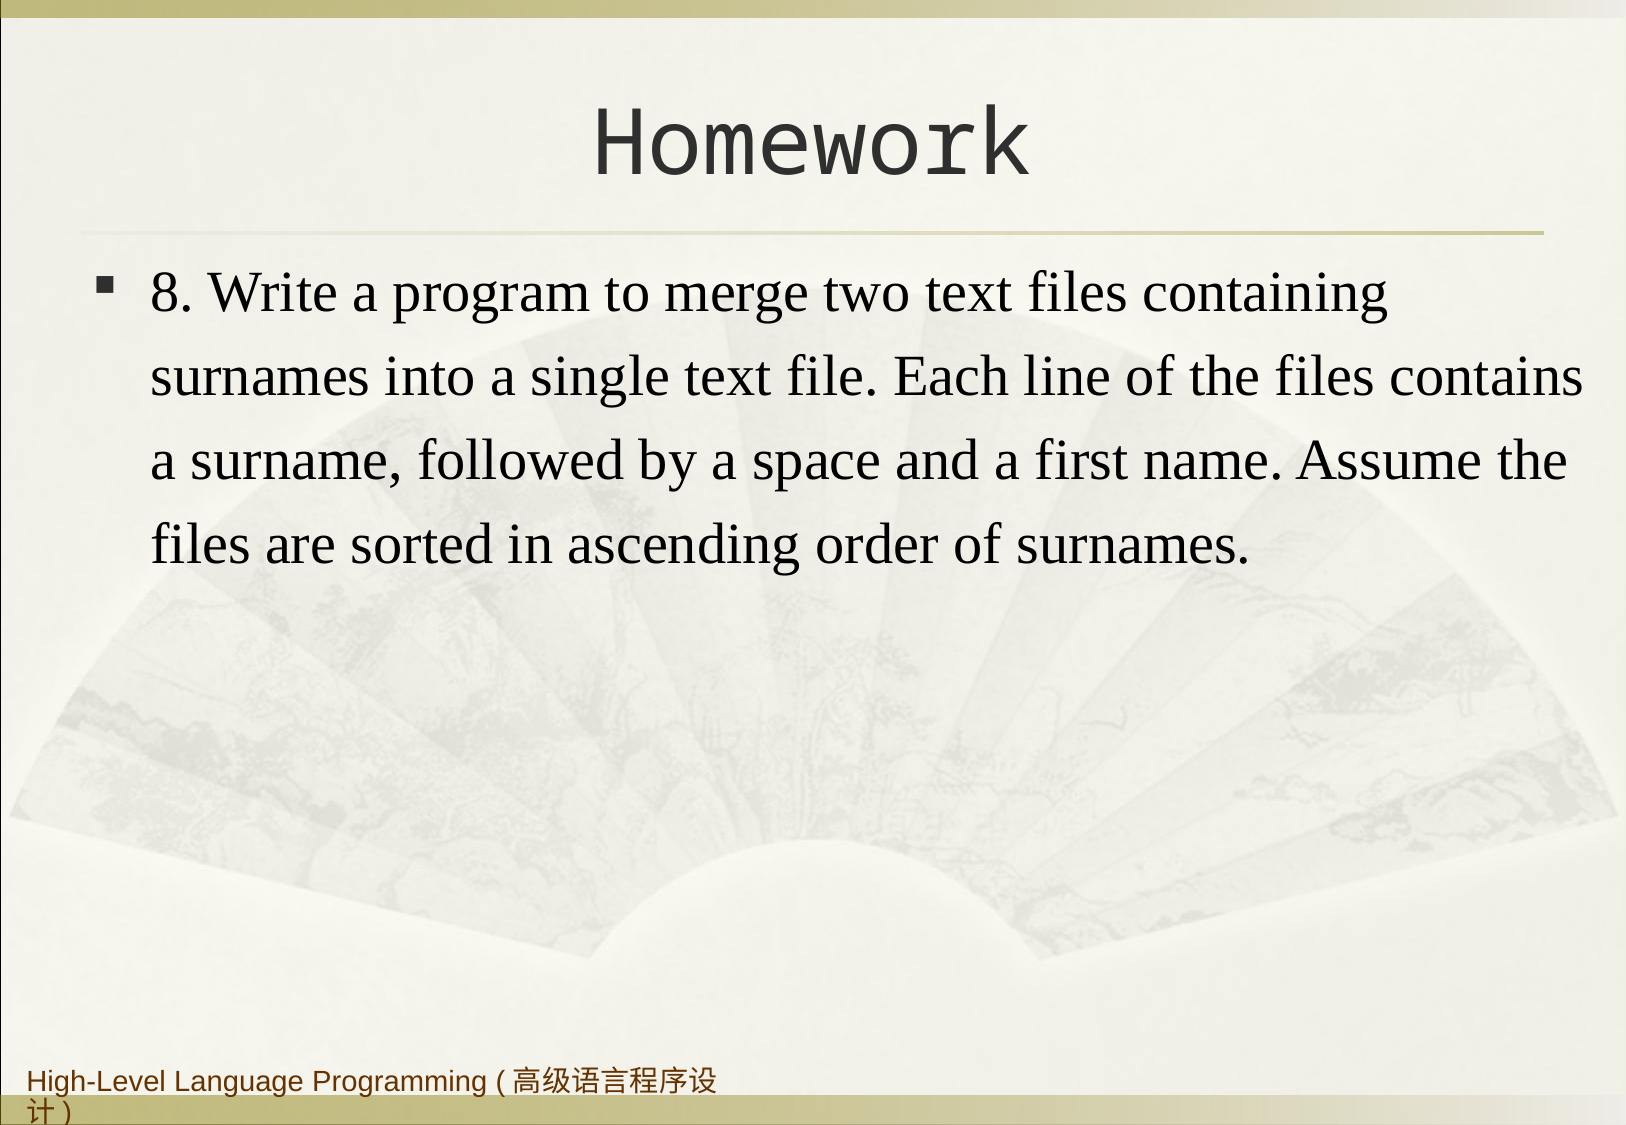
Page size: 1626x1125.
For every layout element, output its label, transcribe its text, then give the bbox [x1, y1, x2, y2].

title Homework [81, 44, 1544, 231]
list 8. Write a program to merge two text files containing surnames into a single text file. Each line of the files contains a surname, followed by a space and a first name. Assume the files are sorted in ascending order of surnames. [79, 231, 1625, 1001]
picture [0, 0, 1626, 1125]
